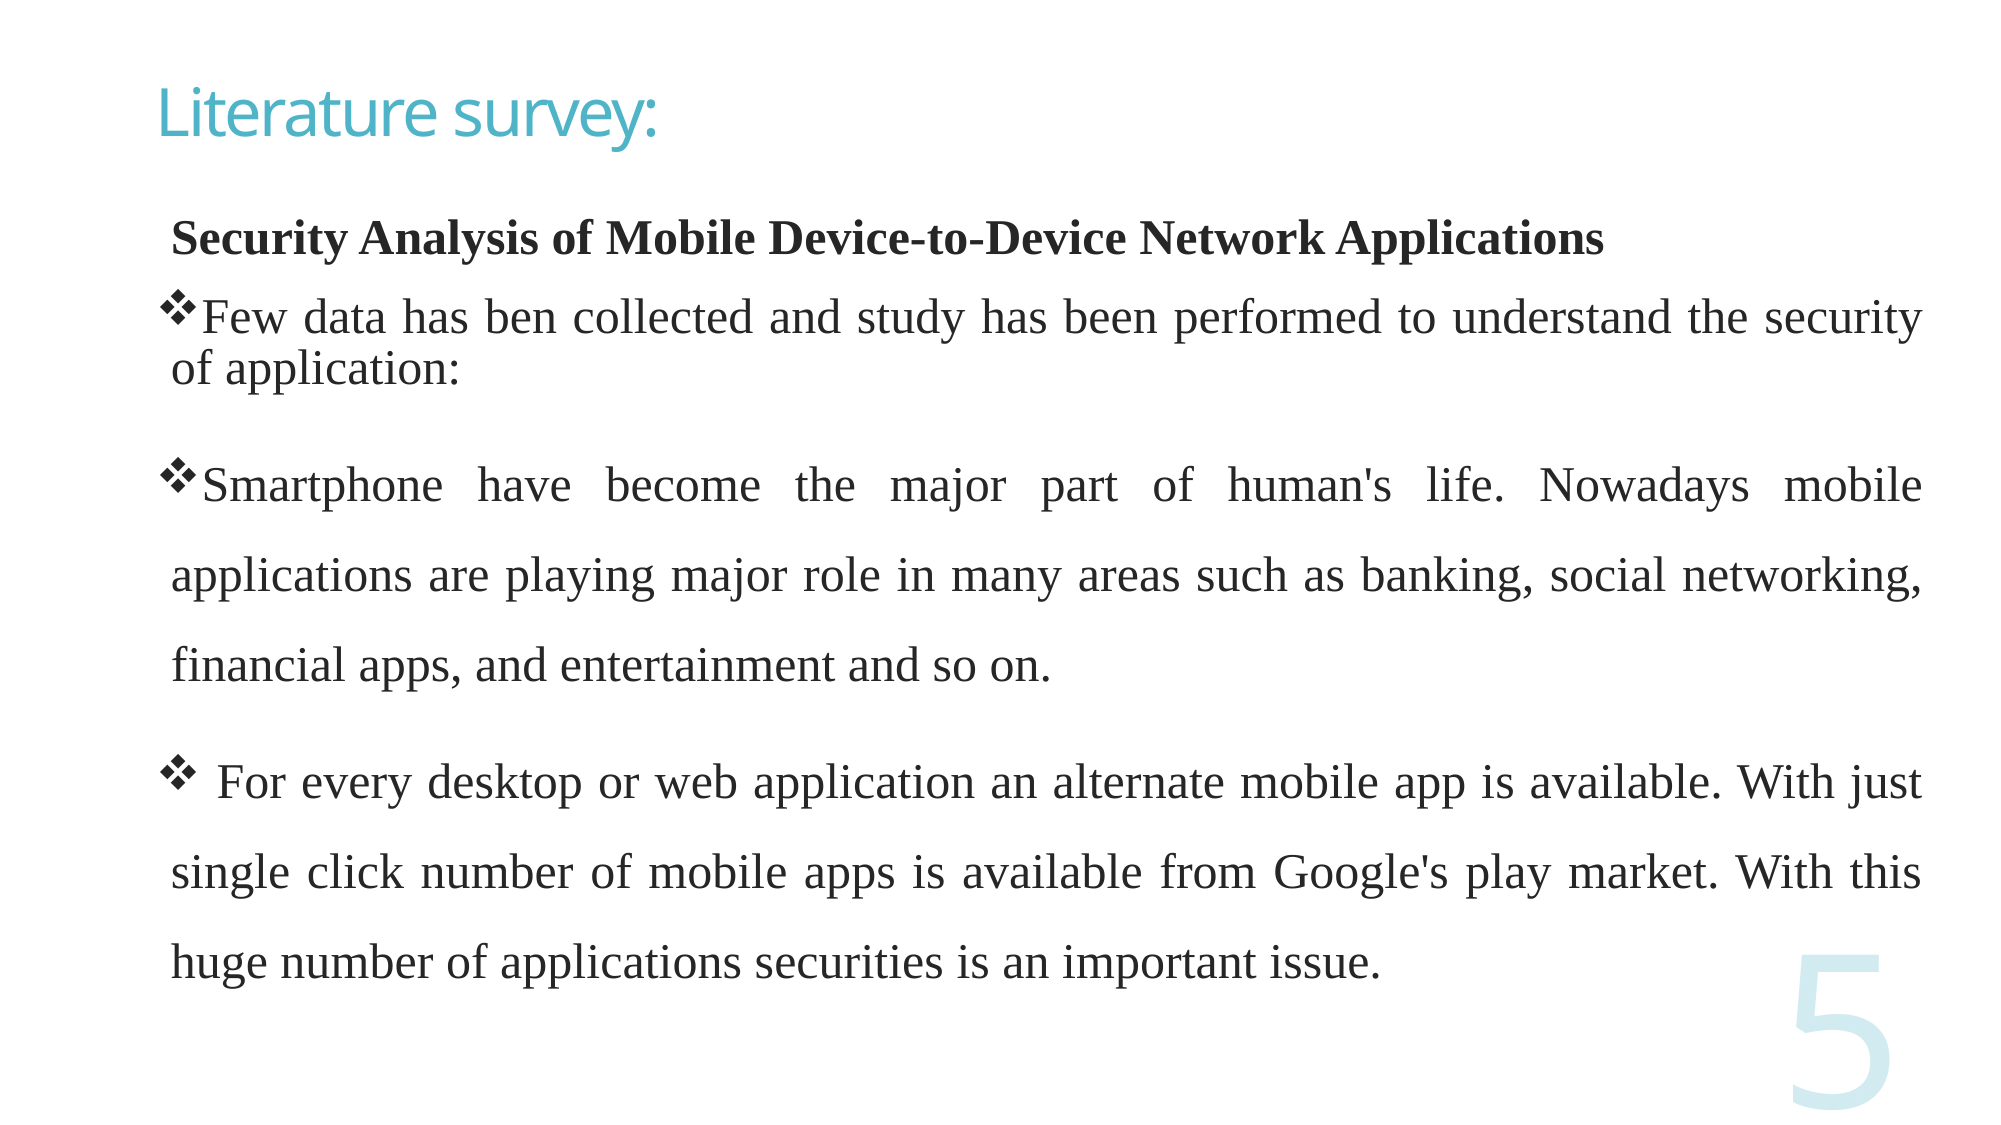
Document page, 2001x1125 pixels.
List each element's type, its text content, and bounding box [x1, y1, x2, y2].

slide_number 5 [1437, 963, 1918, 1125]
list Security Analysis of Mobile Device-to-Device Network Applications Few data has ben collected and study has been performed to understand the security of application: Smartphone have become the major part of human's life. Nowadays mobile applications are playing major role in many areas such as banking, social networking, financial apps, and entertainment and so on. For every desktop or web application an alternate mobile app is available. With just single click number of mobile apps is available from Google's play market. With this huge number of applications securities is an important issue. [140, 206, 1940, 1070]
title Literature survey: [140, 24, 1310, 206]
